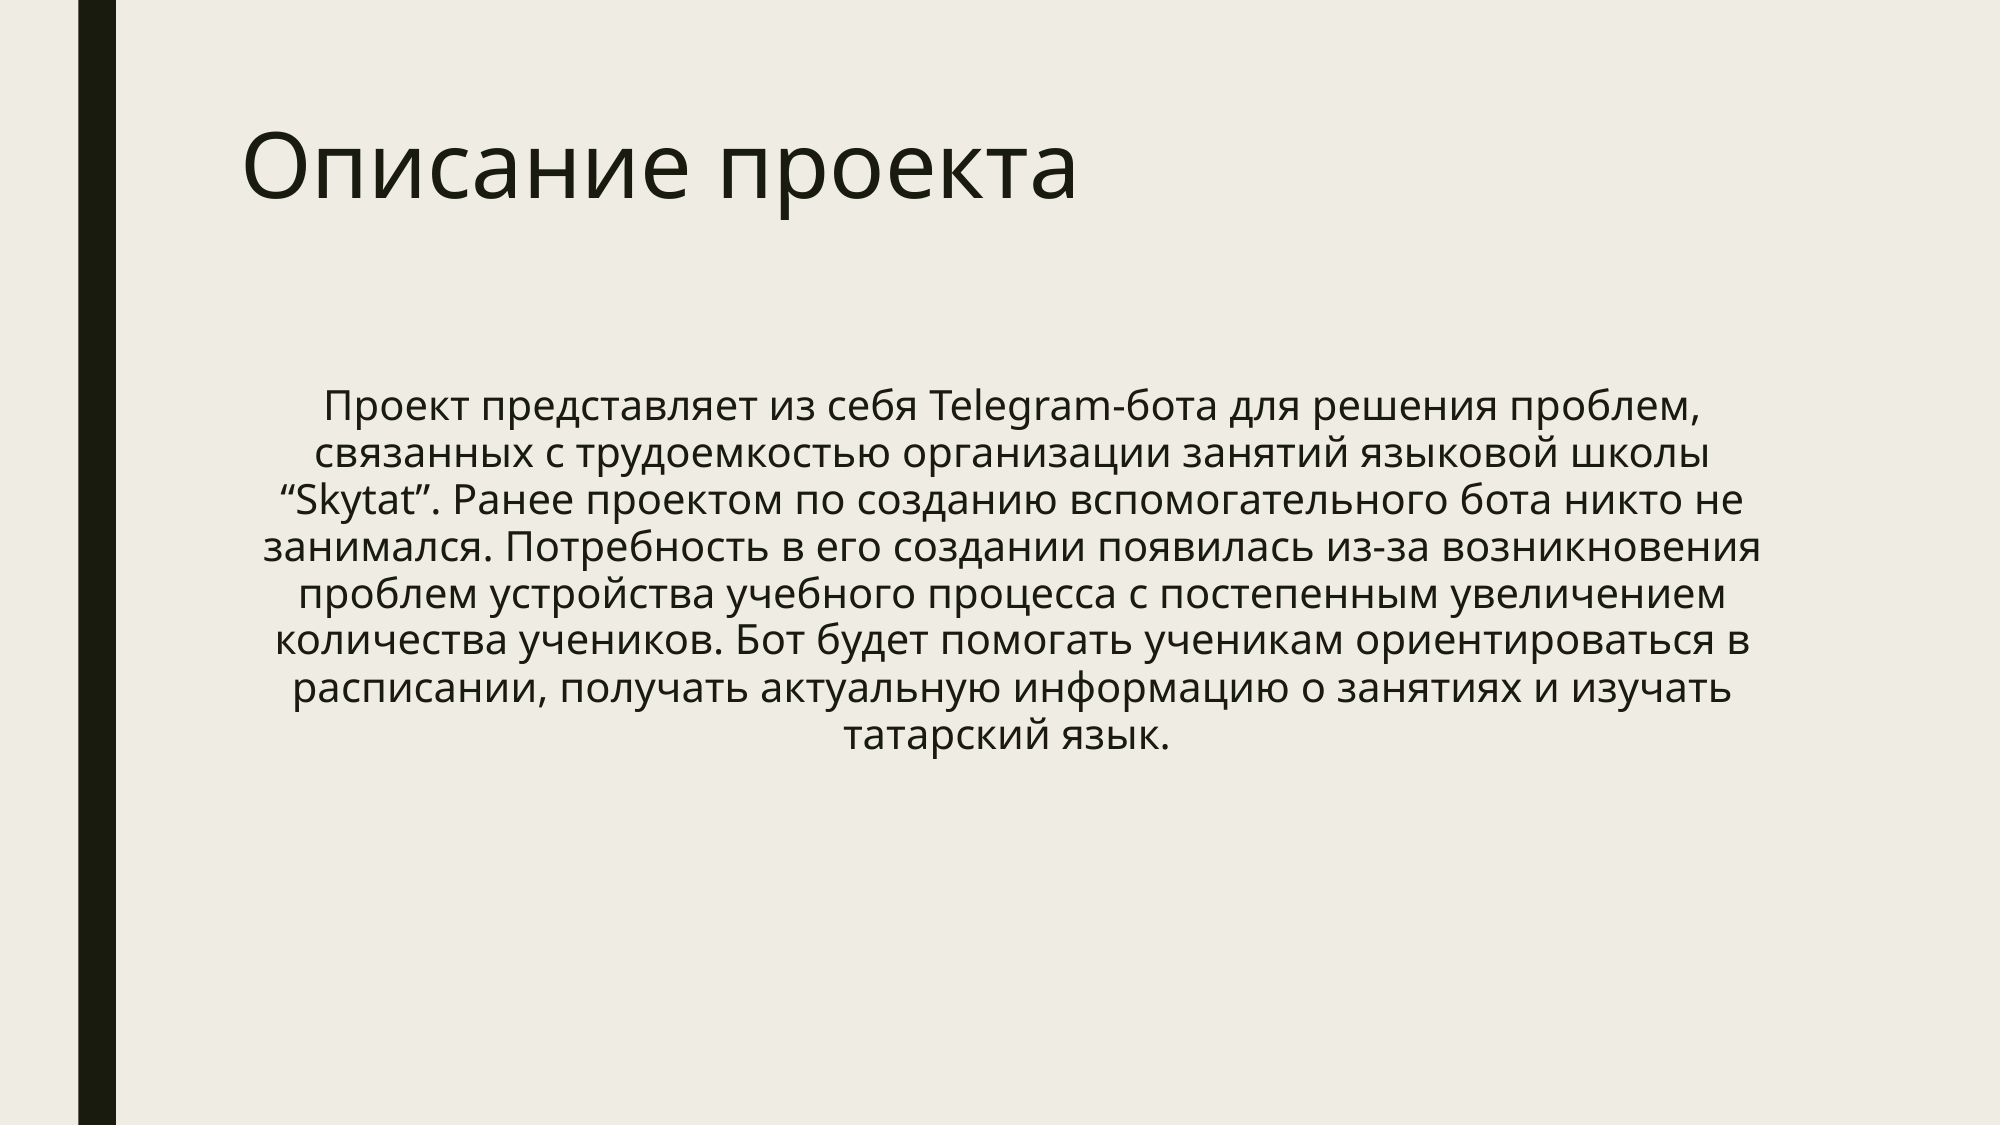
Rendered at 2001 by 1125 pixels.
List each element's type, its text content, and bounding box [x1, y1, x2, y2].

title Описание проекта [225, 112, 1800, 357]
list Проект представляет из себя Telegram-бота для решения проблем, связанных с трудоемкостью организации занятий языковой школы “Skytat”. Ранее проектом по созданию вспомогательного бота никто не занимался. Потребность в его создании появилась из-за возникновения проблем устройства учебного процесса с постепенным увеличением количества учеников. Бот будет помогать ученикам ориентироваться в расписании, получать актуальную информацию о занятиях и изучать татарский язык. [225, 375, 1800, 963]
